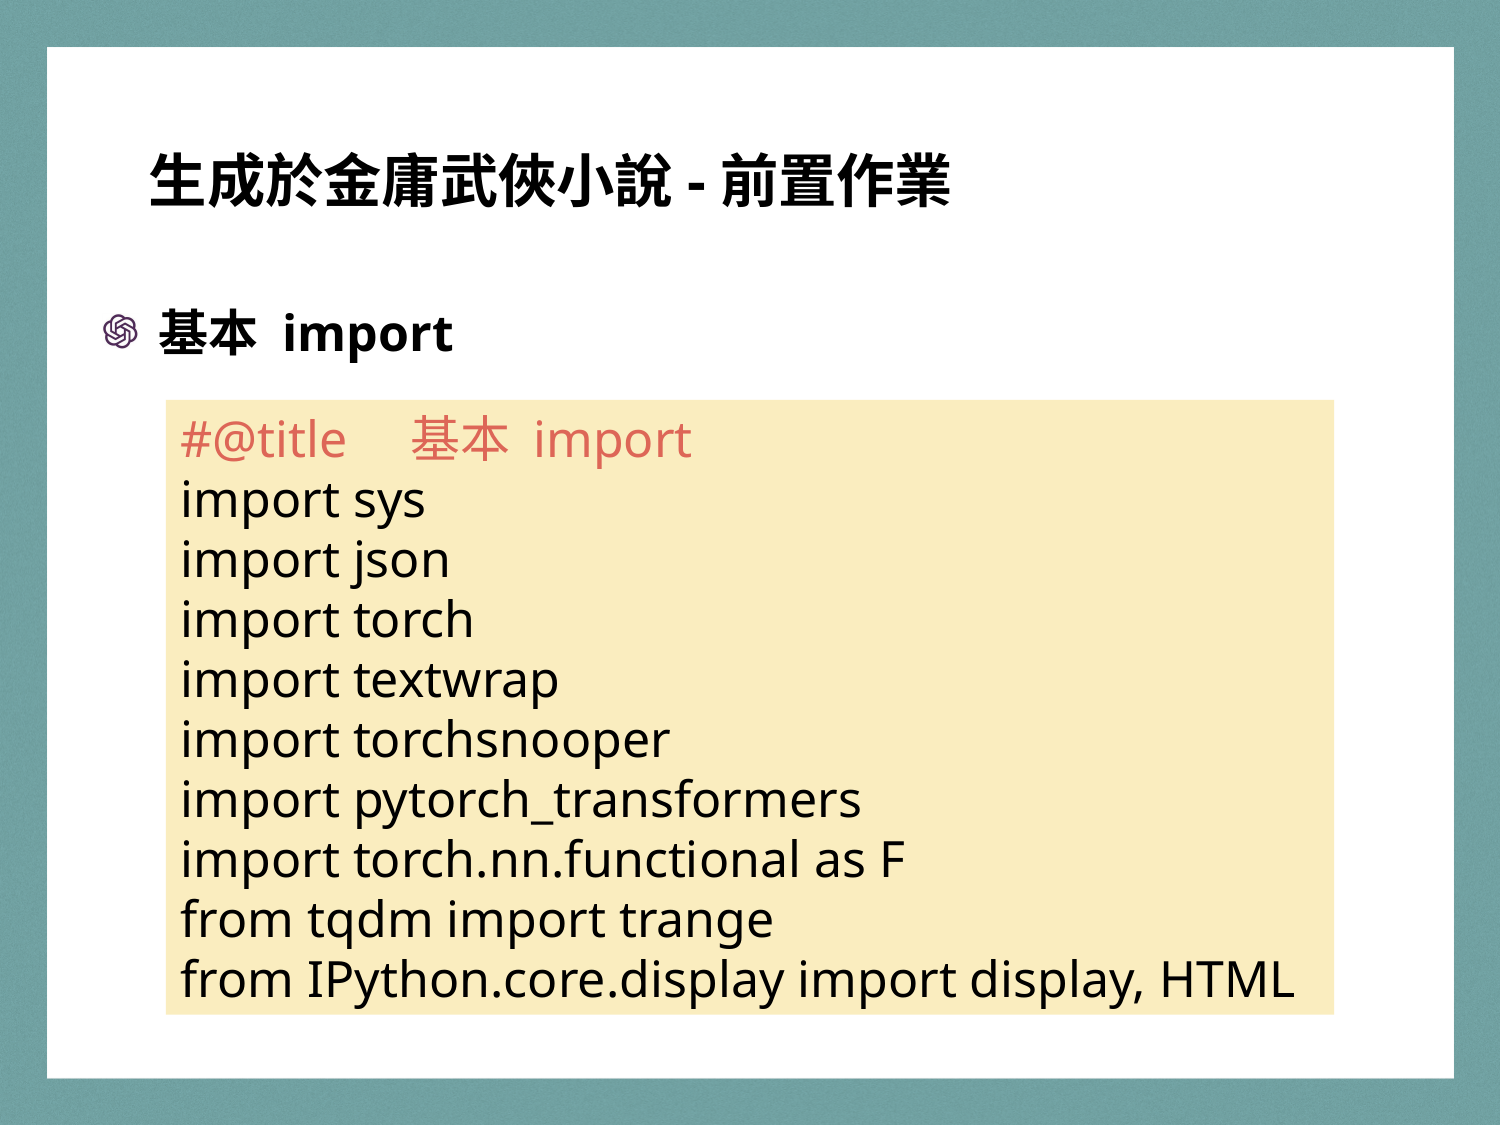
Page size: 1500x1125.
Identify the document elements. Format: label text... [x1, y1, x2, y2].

text_box 基本 import [87, 264, 469, 369]
picture [0, 0, 1500, 1125]
text_box #@title 基本 import import sys import json import torch import textwrap import torchsnooper import pytorch_transformers import torch.nn.functional as F from tqdm import trange from IPython.core.display import display, HTML [165, 399, 1335, 1015]
text_box 生成於金庸武俠小說-前置作業 [134, 137, 968, 222]
